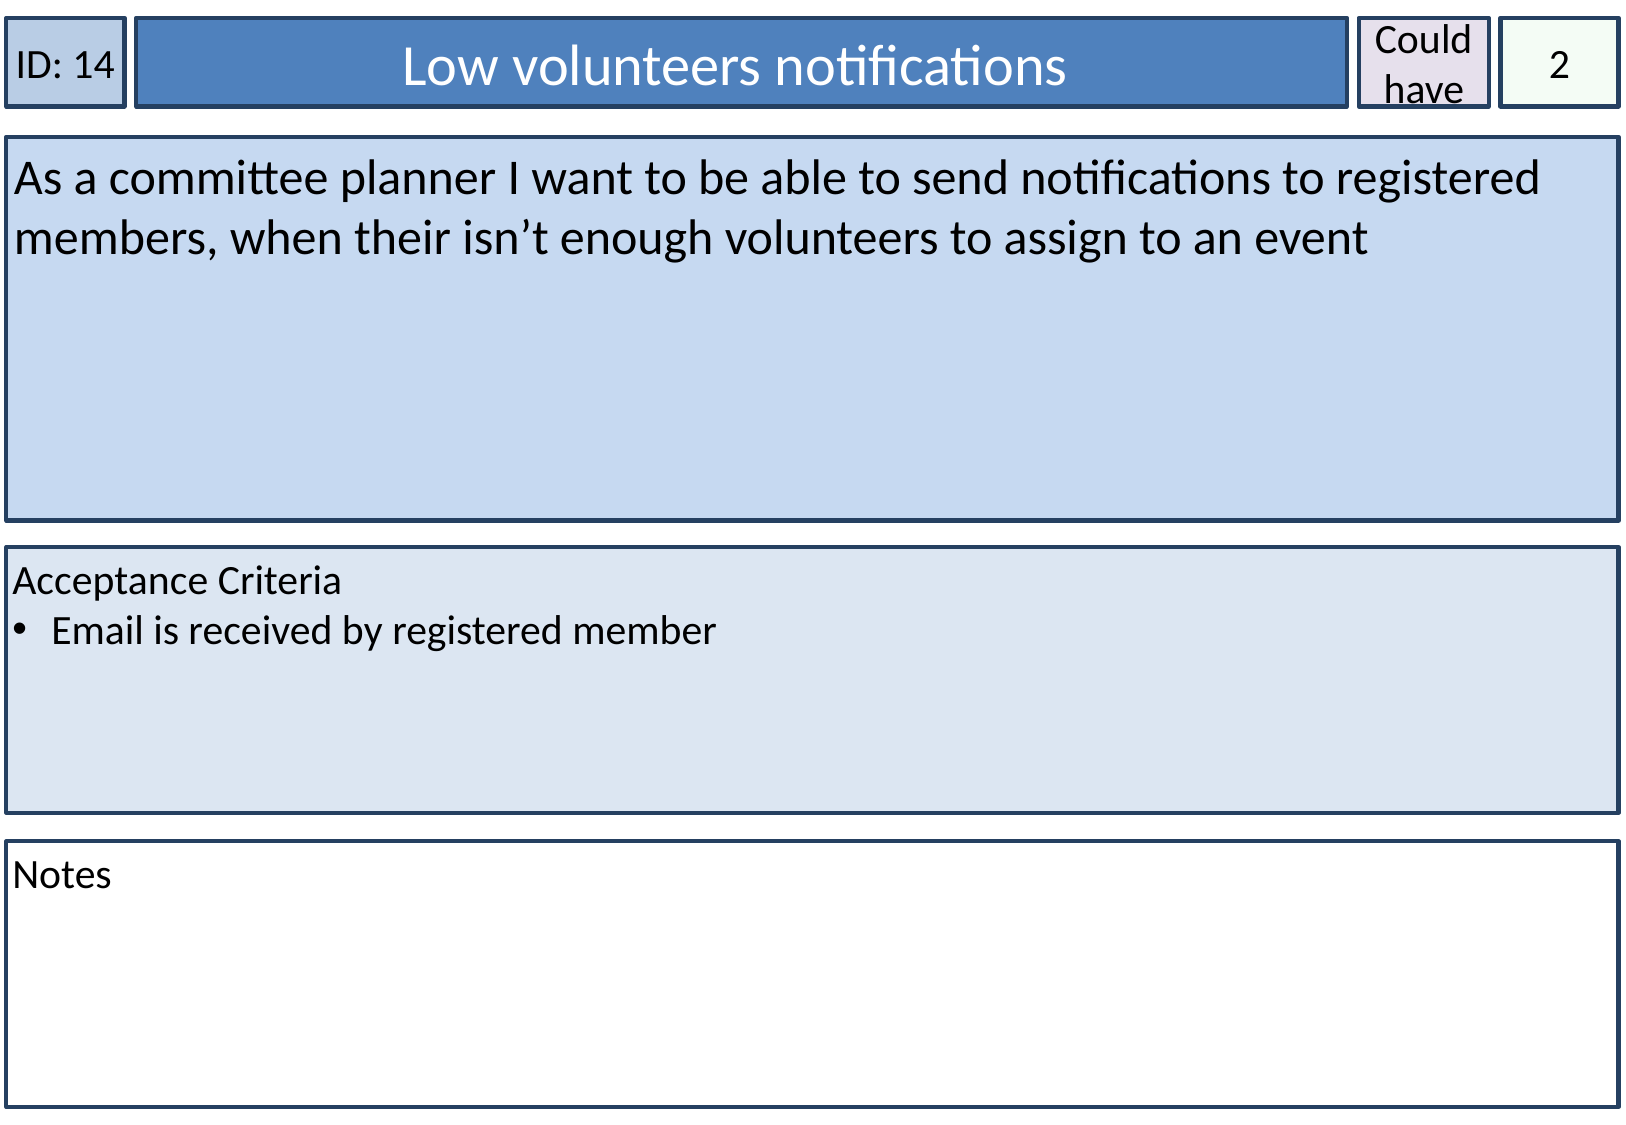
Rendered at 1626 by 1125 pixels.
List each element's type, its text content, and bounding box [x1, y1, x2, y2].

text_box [6, 14, 125, 111]
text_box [6, 546, 1619, 814]
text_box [1341, 14, 1506, 111]
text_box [136, 17, 1337, 107]
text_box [6, 840, 1619, 1108]
text_box As a committee planner I want to be able to send notifications to registered members, when their isn’t enough volunteers to assign to an event [6, 136, 1619, 521]
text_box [1509, 14, 1619, 111]
